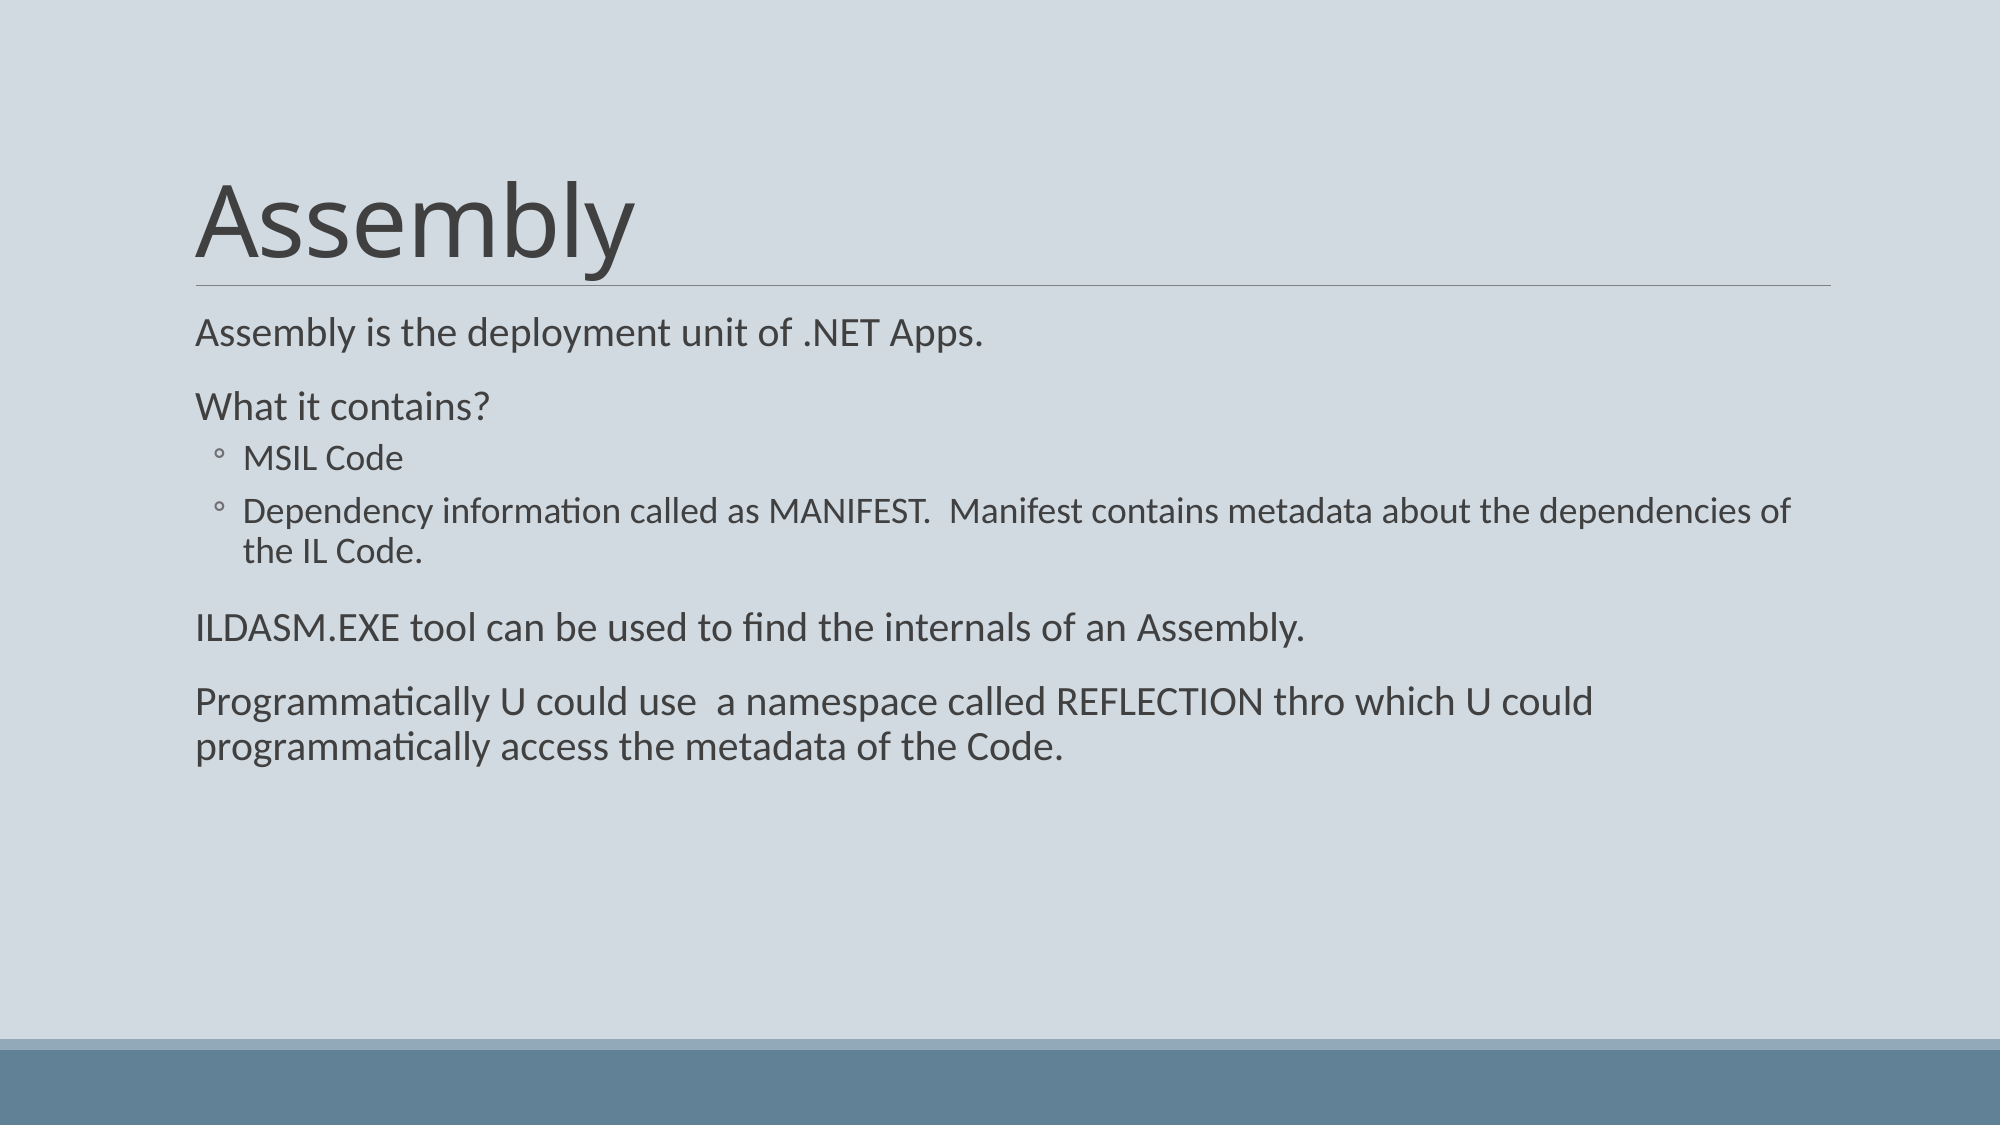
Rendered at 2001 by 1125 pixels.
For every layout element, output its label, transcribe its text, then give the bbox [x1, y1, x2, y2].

list Assembly is the deployment unit of .NET Apps. What it contains? MSIL Code Dependency information called as MANIFEST. Manifest contains metadata about the dependencies of the IL Code. ILDASM.EXE tool can be used to find the internals of an Assembly. Programmatically U could use a namespace called REFLECTION thro which U could programmatically access the metadata of the Code. [180, 302, 1830, 963]
title Assembly [180, 47, 1830, 285]
